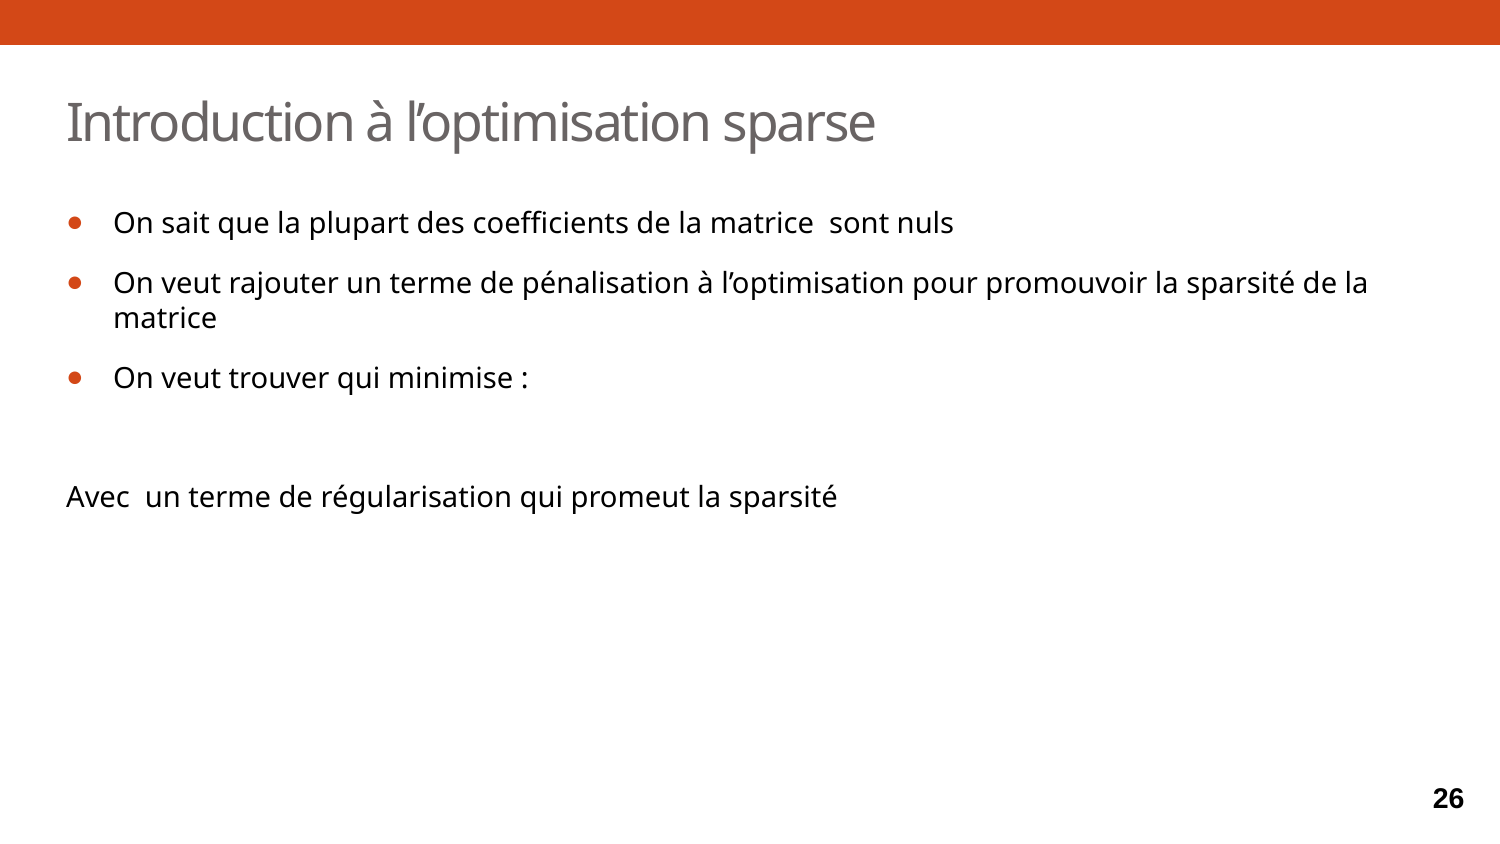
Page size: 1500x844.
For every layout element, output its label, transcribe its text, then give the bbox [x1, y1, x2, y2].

slide_number 26 [1389, 764, 1480, 830]
title Introduction à l’optimisation sparse [51, 72, 1449, 167]
